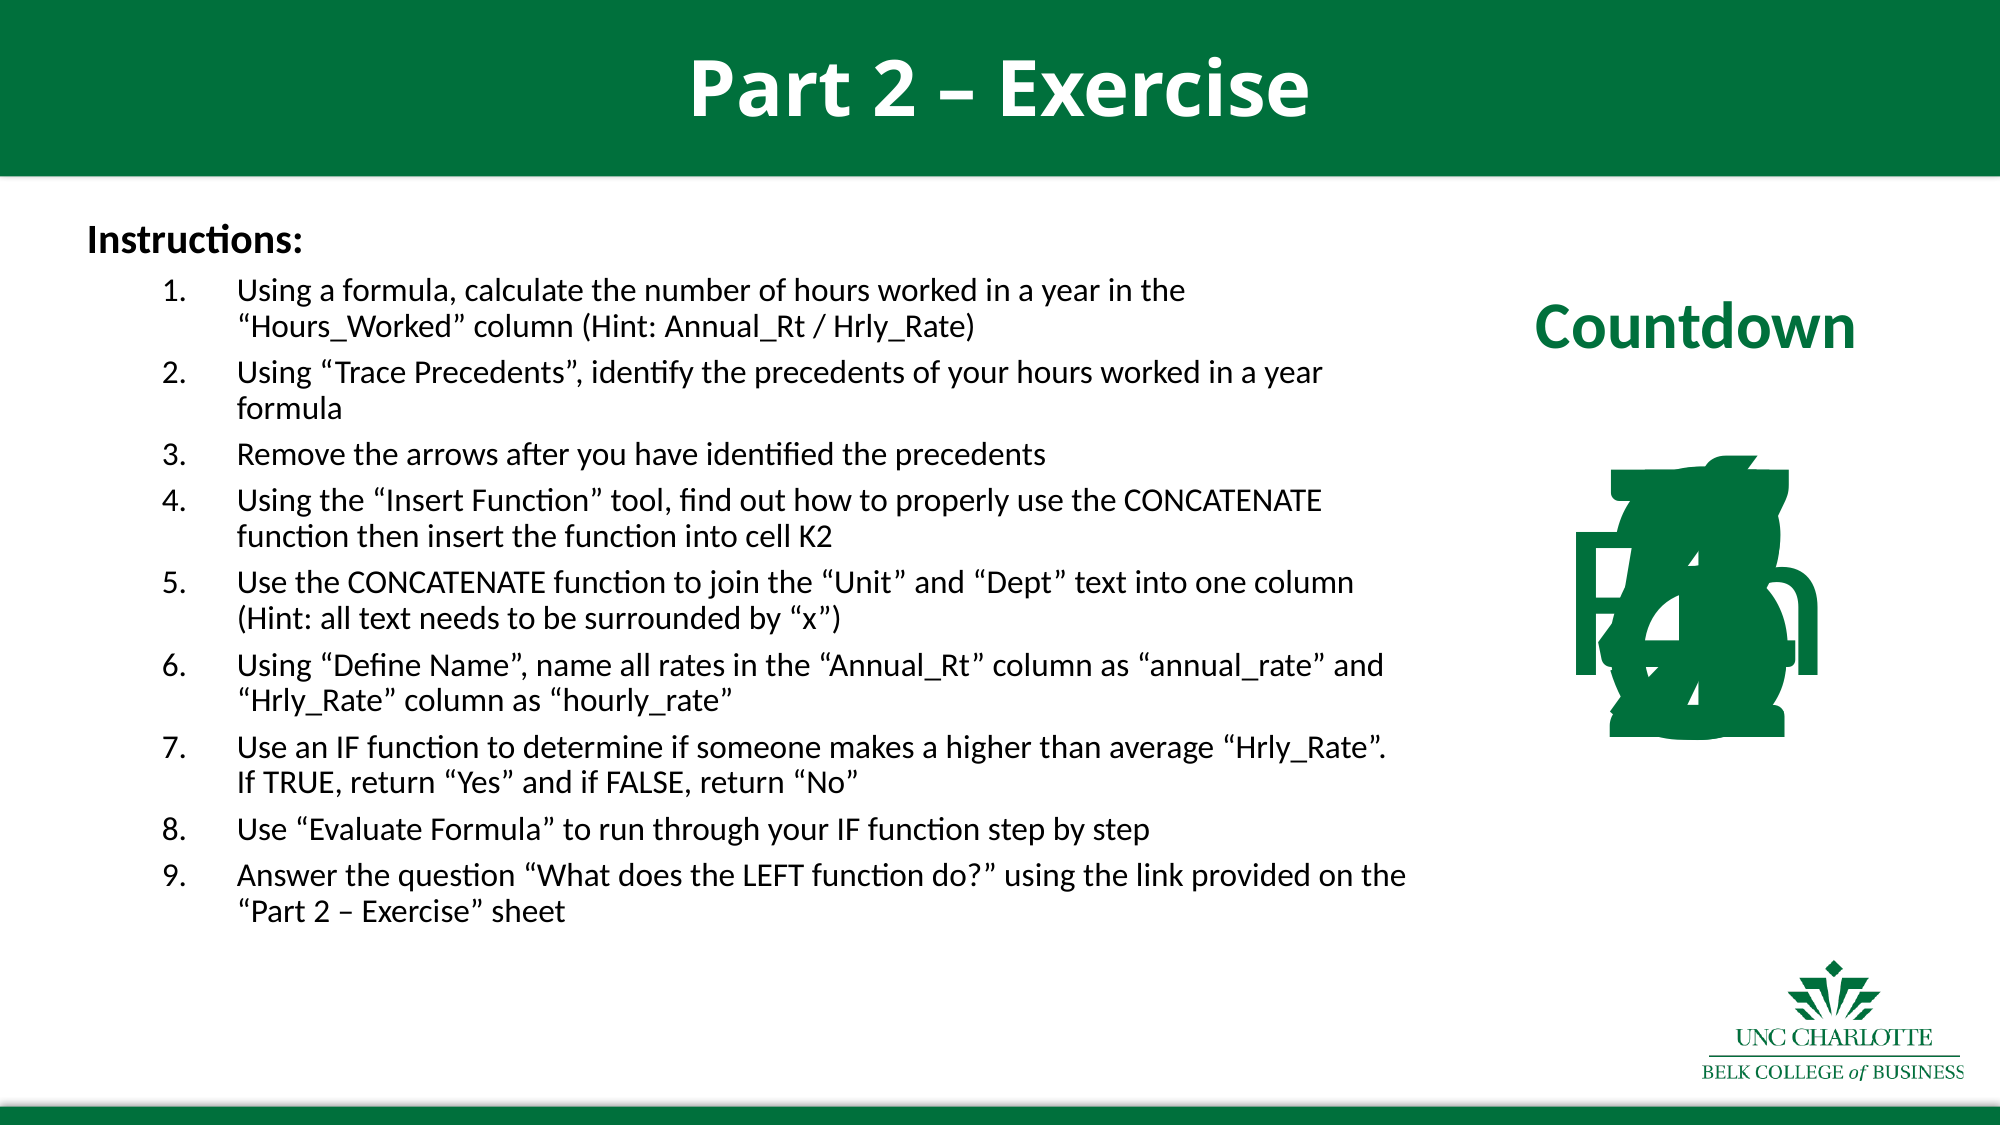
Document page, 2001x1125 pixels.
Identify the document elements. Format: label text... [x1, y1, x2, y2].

picture [1702, 959, 1964, 1081]
text_box [0, 0, 2000, 177]
text_box Fin [1430, 444, 1964, 960]
text_box Instructions: Using a formula, calculate the number of hours worked in a year in the “Hours_Worked” column (Hint: Annual_Rt / Hrly_Rate) Using “Trace Precedents”, identify the precedents of your hours worked in a year formula Remove the arrows after you have identified the precedents Using the “Insert Function” tool, find out how to properly use the CONCATENATE function then insert the function into cell K2 Use the CONCATENATE function to join the “Unit” and “Dept” text into one column (Hint: all text needs to be surrounded by “x”) Using “Define Name”, name all rates in the “Annual_Rt” column as “annual_rate” and “Hrly_Rate” column as “hourly_rate” Use an IF function to determine if someone makes a higher than average “Hrly_Rate”. If TRUE, return “Yes” and if FALSE, return “No” Use “Evaluate Formula” to run through your IF function step by step Answer the question “What does the LEFT function do?” using the link provided on the “Part 2 – Exercise” sheet [71, 209, 1430, 1028]
text_box Part 2 – Exercise [570, 30, 1430, 140]
text_box Countdown [1429, 209, 1964, 444]
text_box [0, 1106, 2000, 1125]
